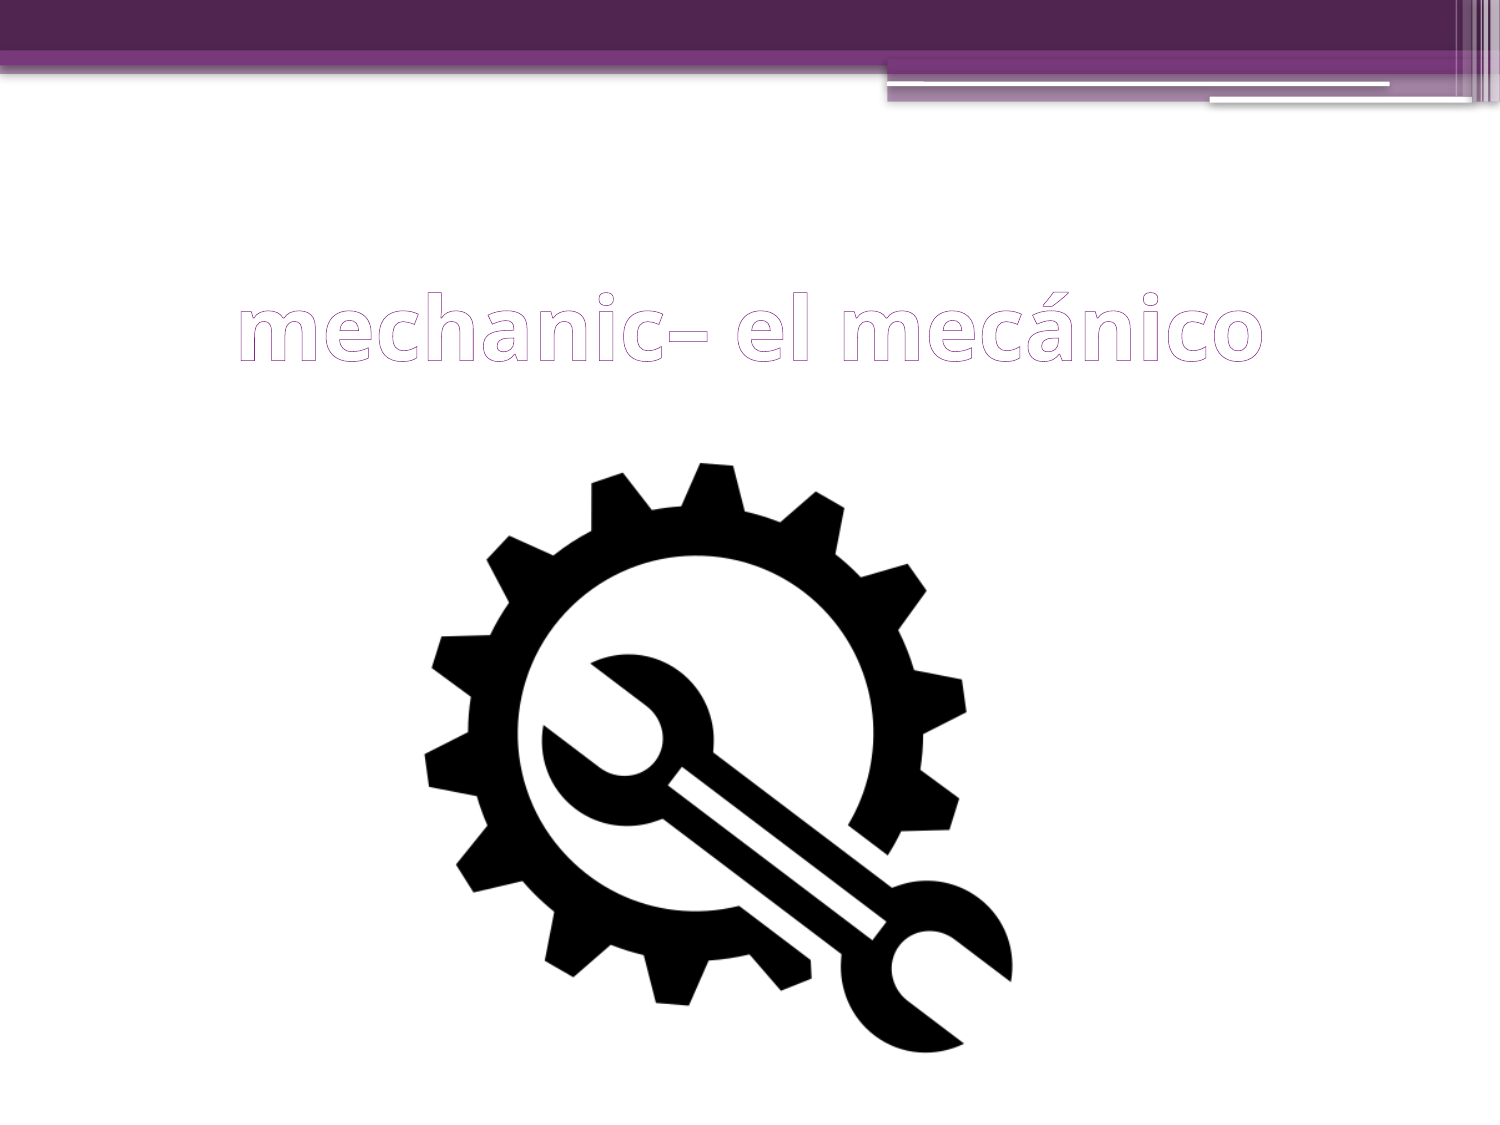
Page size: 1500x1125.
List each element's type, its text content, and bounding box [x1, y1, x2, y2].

picture [399, 437, 1038, 1076]
title mechanic– el mecánico [112, 162, 1388, 386]
